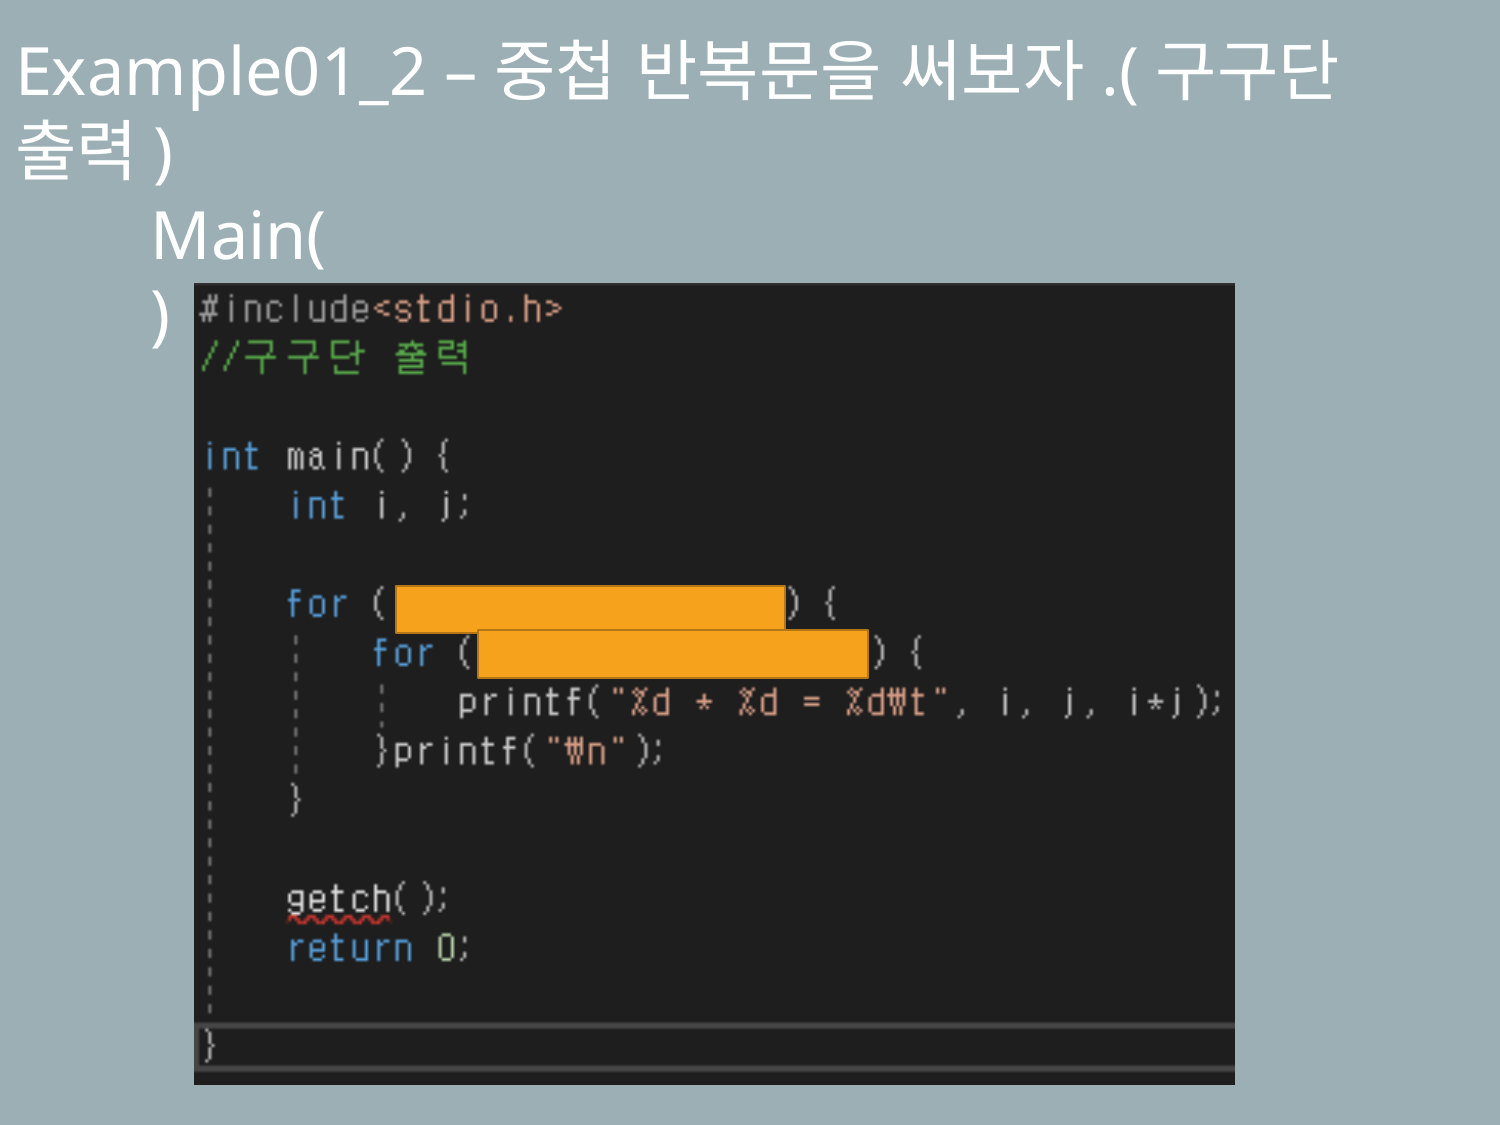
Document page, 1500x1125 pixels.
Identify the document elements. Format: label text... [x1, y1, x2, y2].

subtitle Example01_2 –중첩 반복문을 써보자.(구구단 출력) [0, 21, 1447, 209]
text_box Main() [135, 185, 345, 360]
picture [194, 283, 1235, 1085]
